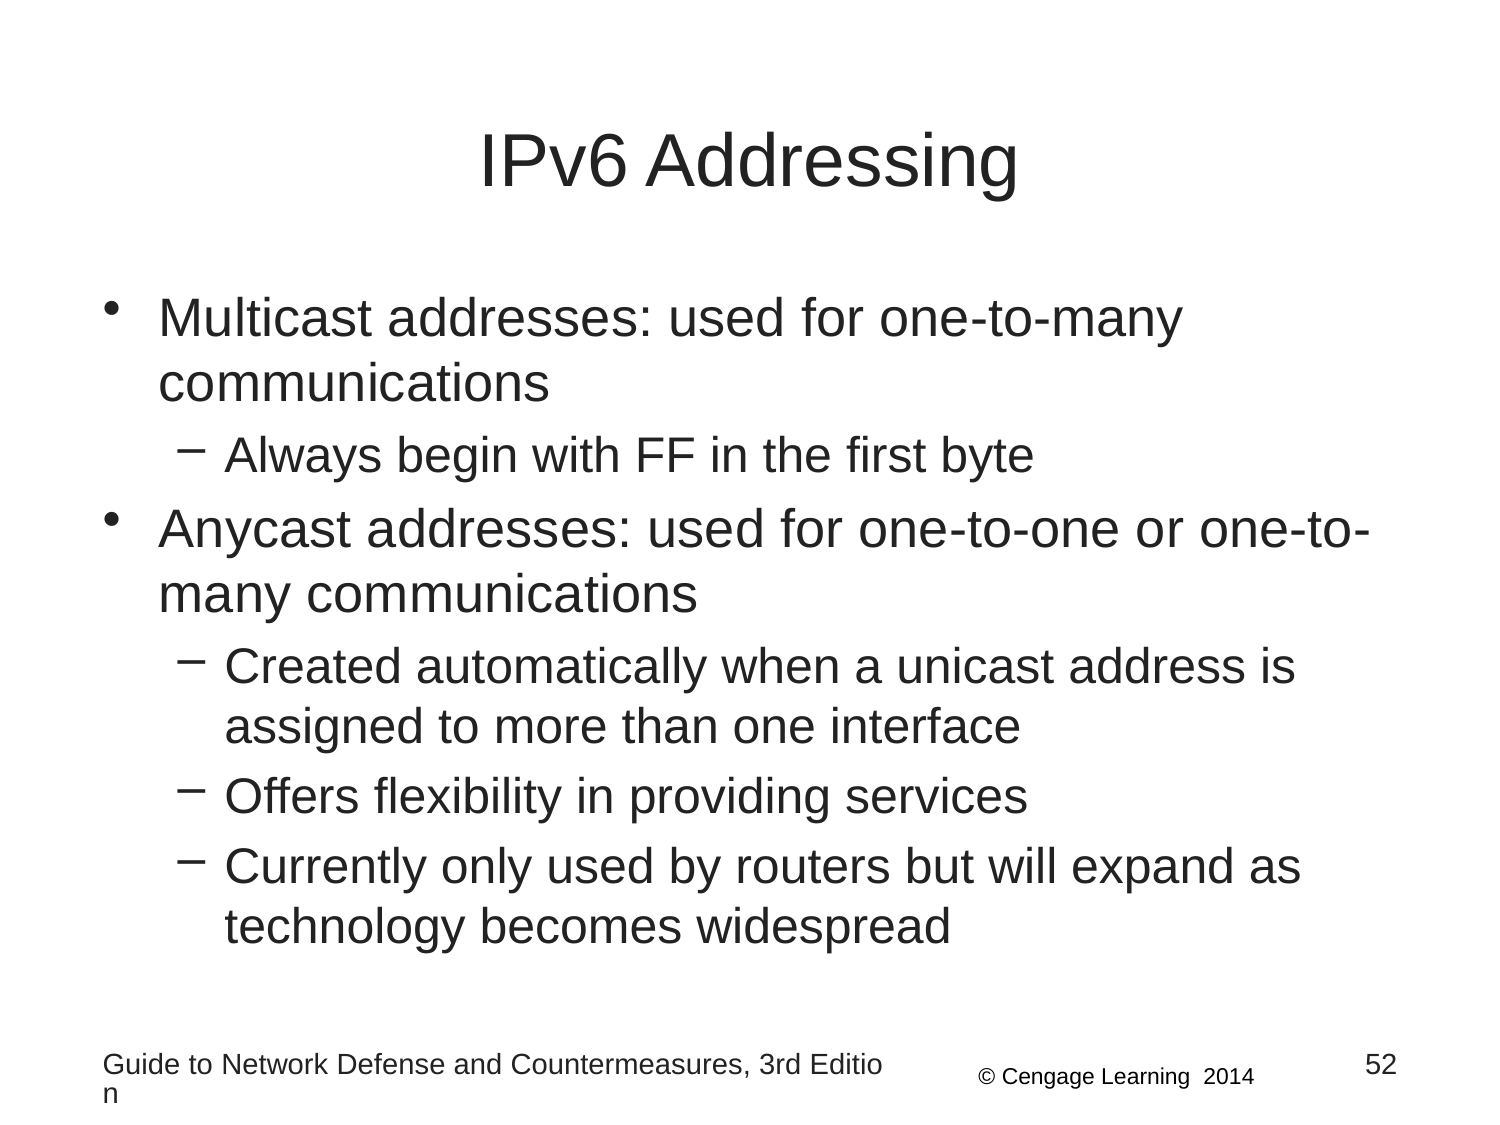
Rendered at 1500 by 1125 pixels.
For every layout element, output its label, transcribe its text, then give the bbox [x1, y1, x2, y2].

list Multicast addresses: used for one-to-many communications Always begin with FF in the first byte Anycast addresses: used for one-to-one or one-to-many communications Created automatically when a unicast address is assigned to more than one interface Offers flexibility in providing services Currently only used by routers but will expand as technology becomes widespread [87, 275, 1413, 1025]
footer Guide to Network Defense and Countermeasures, 3rd Edition [87, 1037, 913, 1100]
title IPv6 Addressing [87, 62, 1413, 250]
slide_number 52 [1287, 1037, 1413, 1100]
